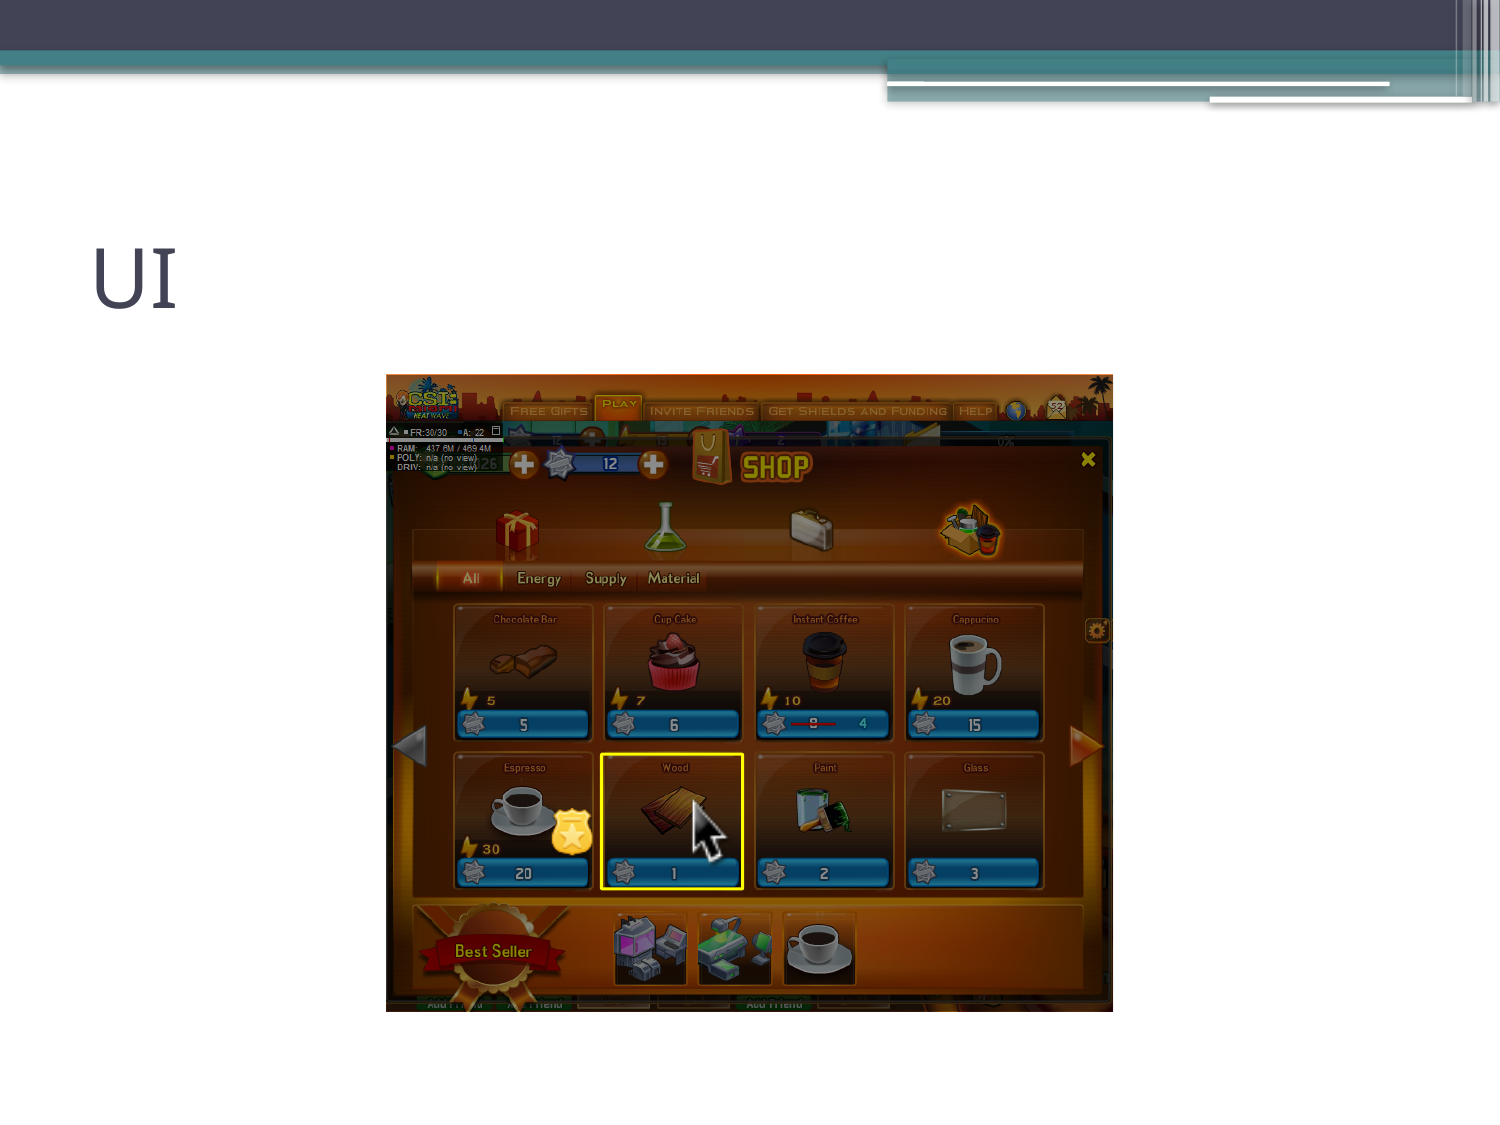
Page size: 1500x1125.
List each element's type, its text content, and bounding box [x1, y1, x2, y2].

picture [386, 374, 1113, 1012]
title UI [75, 187, 1425, 363]
